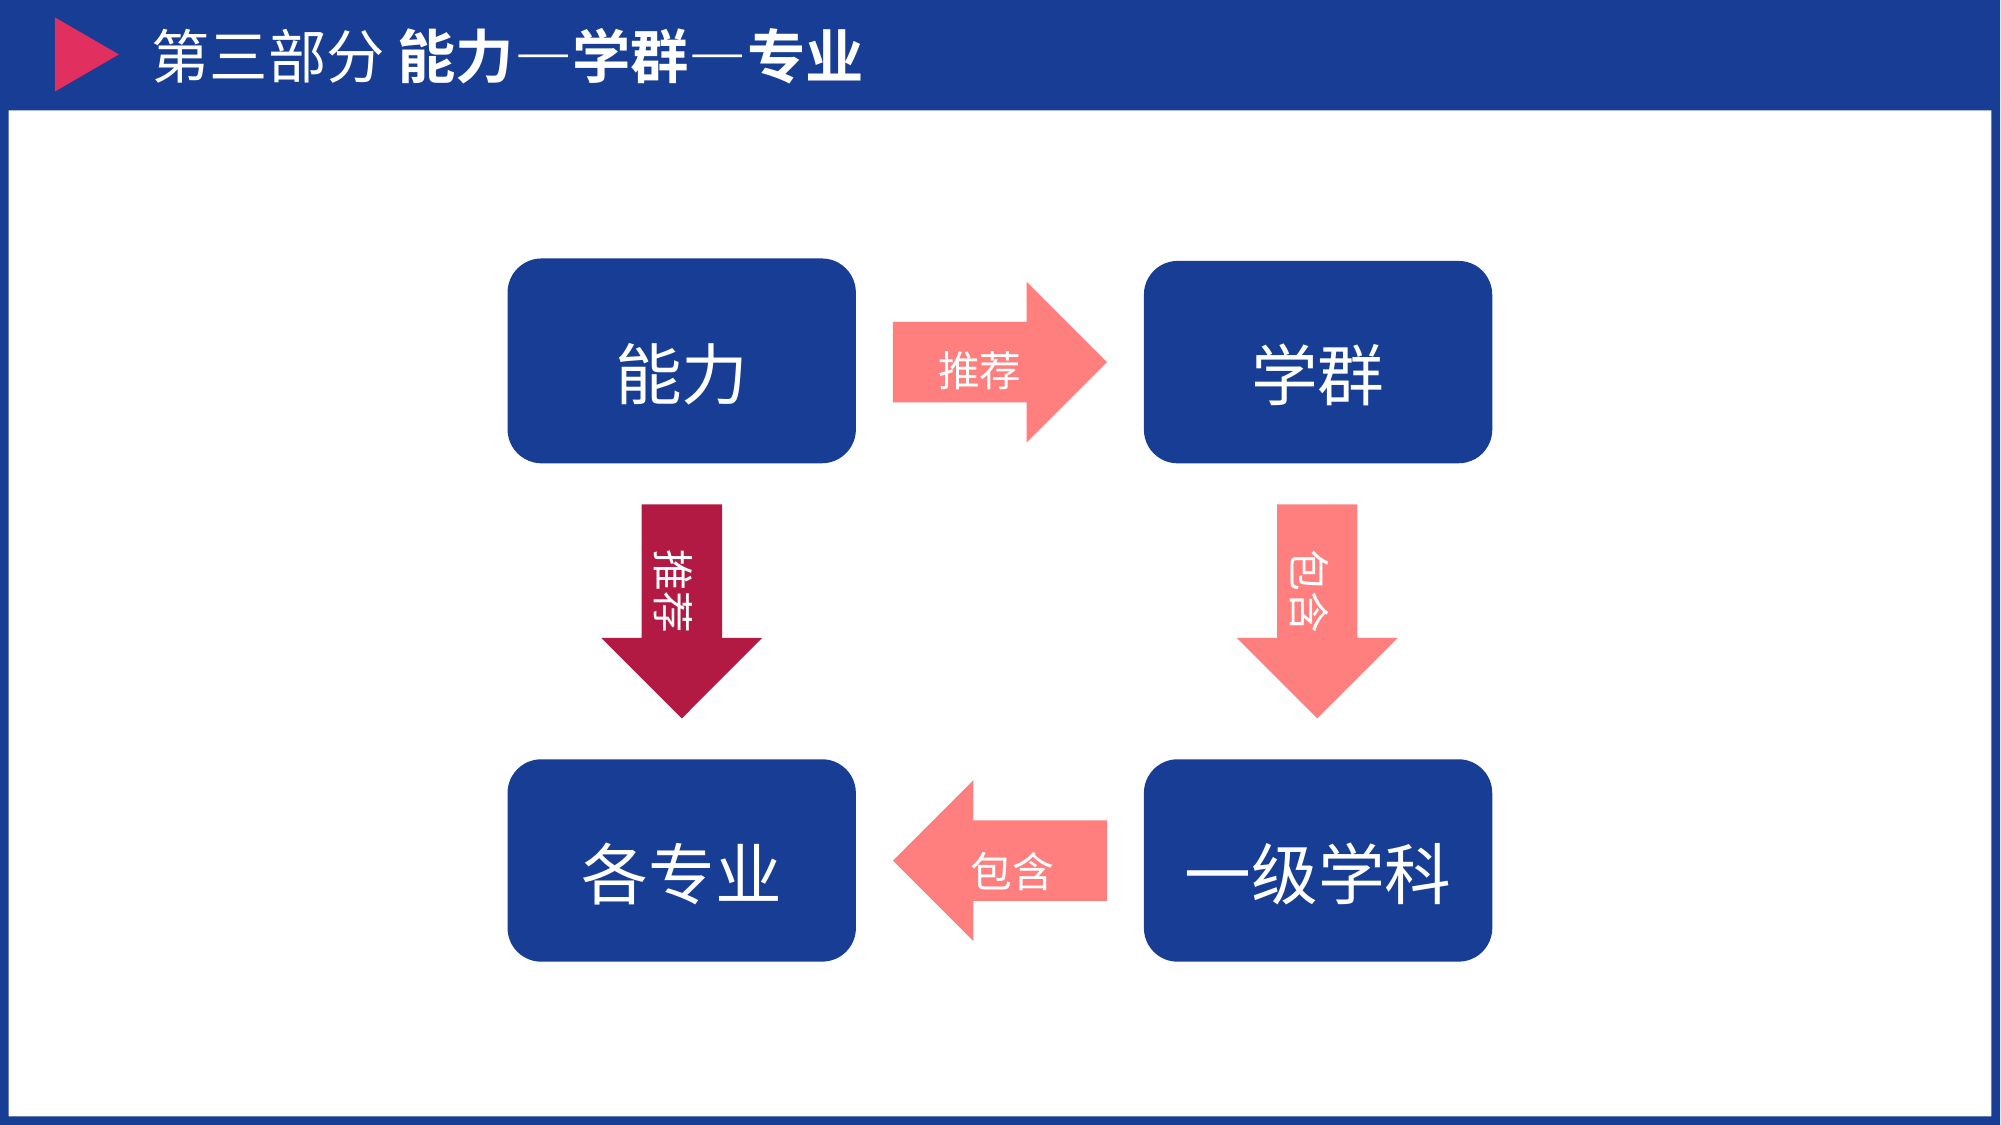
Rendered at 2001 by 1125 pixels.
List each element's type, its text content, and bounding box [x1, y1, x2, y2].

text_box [507, 258, 1493, 962]
list 第三部分 能力—学群—专业 [136, 0, 1935, 111]
